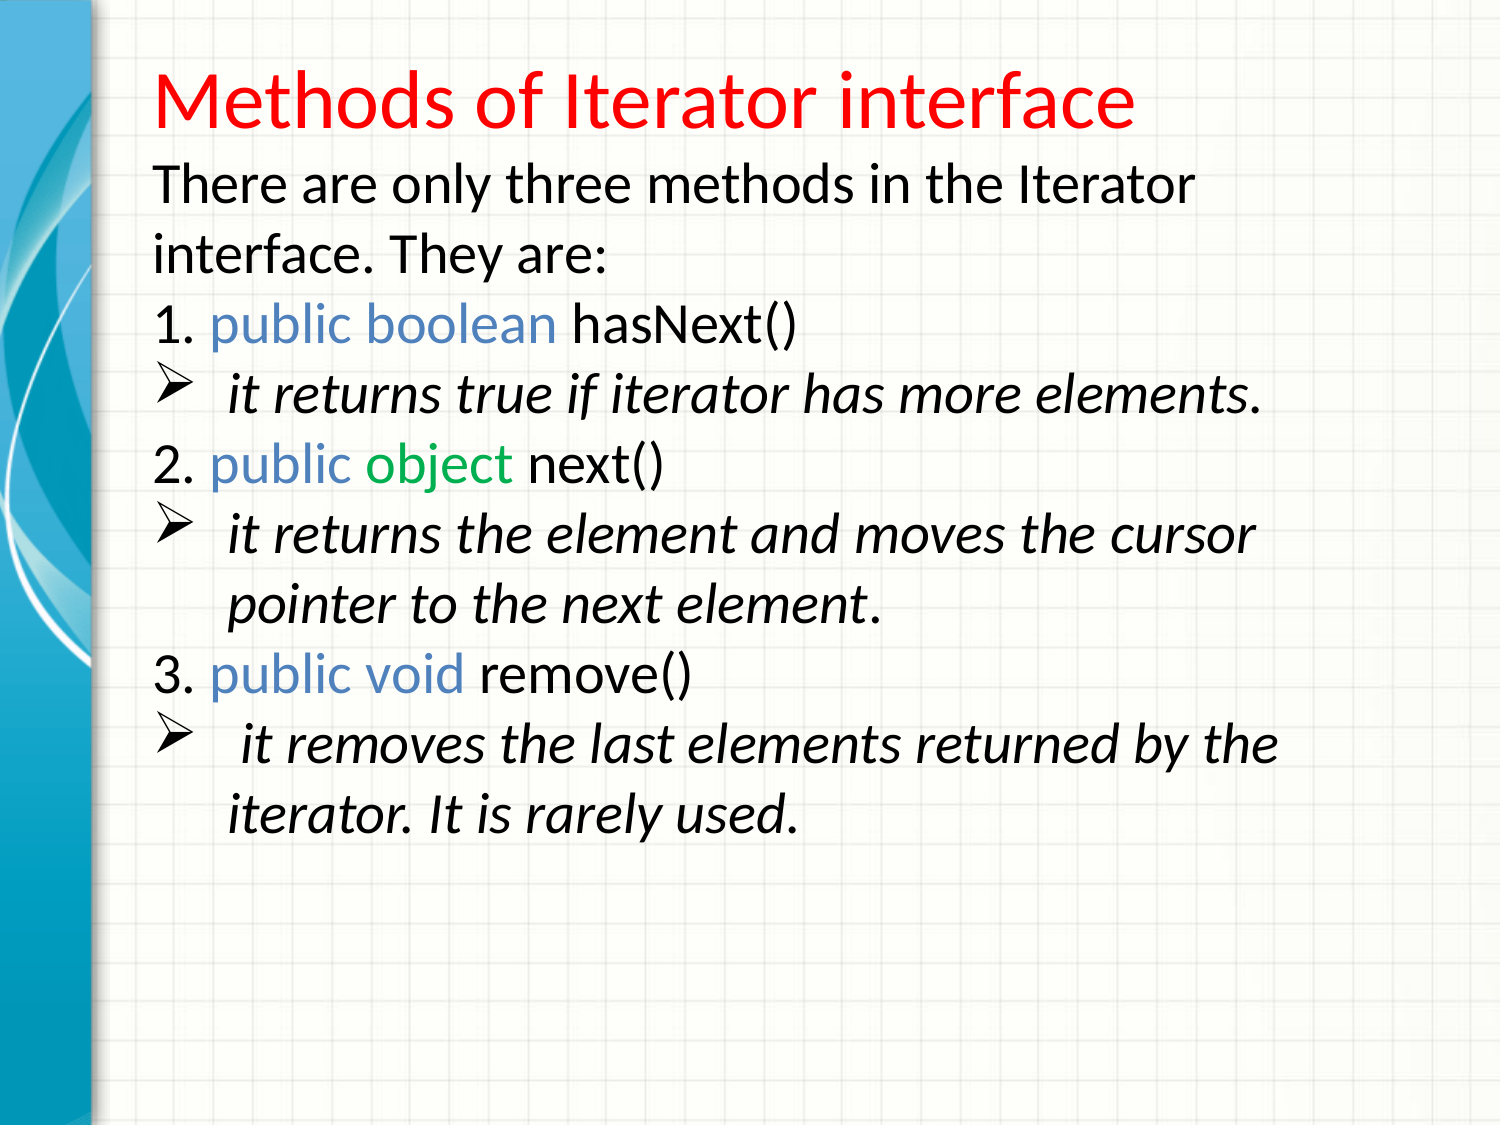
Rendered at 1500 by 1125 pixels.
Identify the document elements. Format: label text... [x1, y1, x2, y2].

picture [0, 0, 1500, 1125]
text_box Methods of Iterator interface There are only three methods in the Iterator interface. They are: 1. public boolean hasNext() it returns true if iterator has more elements. 2. public object next() it returns the element and moves the cursor pointer to the next element. 3. public void remove() it removes the last elements returned by the iterator. It is rarely used. [137, 37, 1338, 852]
